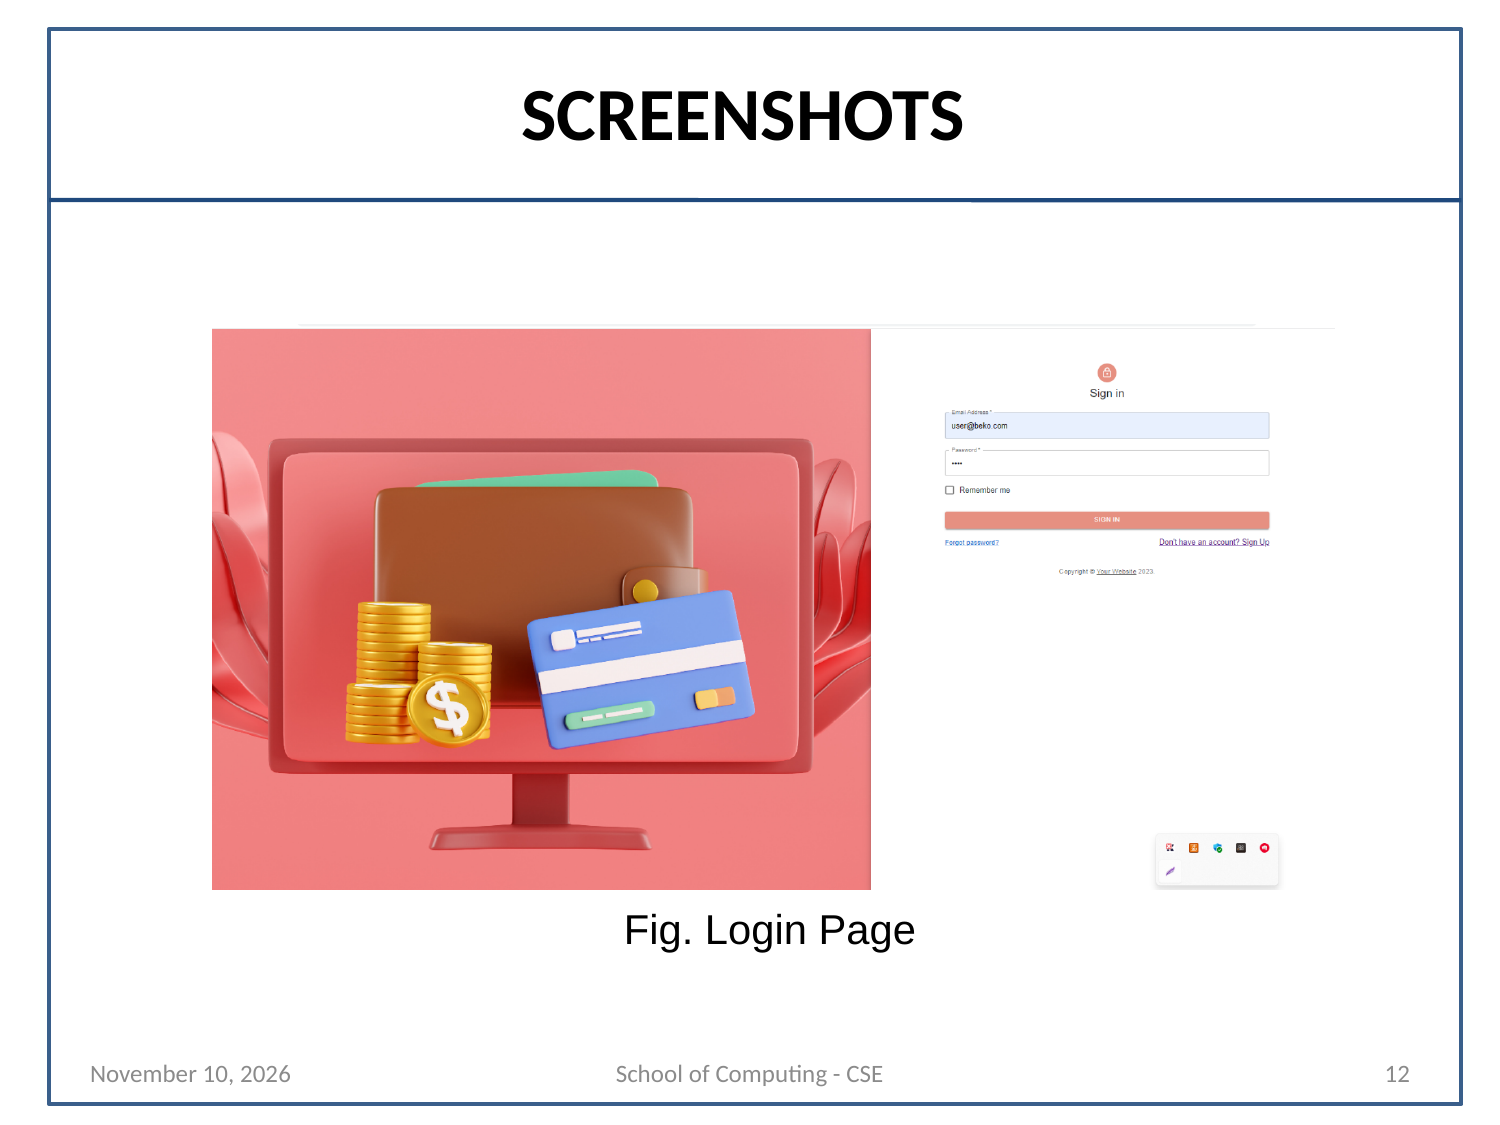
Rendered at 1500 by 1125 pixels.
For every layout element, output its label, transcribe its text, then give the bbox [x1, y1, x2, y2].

footer School of Computing - CSE [512, 1042, 988, 1103]
slide_number 12 [1074, 1042, 1425, 1103]
picture [212, 324, 1335, 890]
text_box Fig. Login Page [288, 899, 1252, 961]
text_box SCREENSHOTS [56, 50, 1444, 165]
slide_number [75, 1042, 425, 1103]
